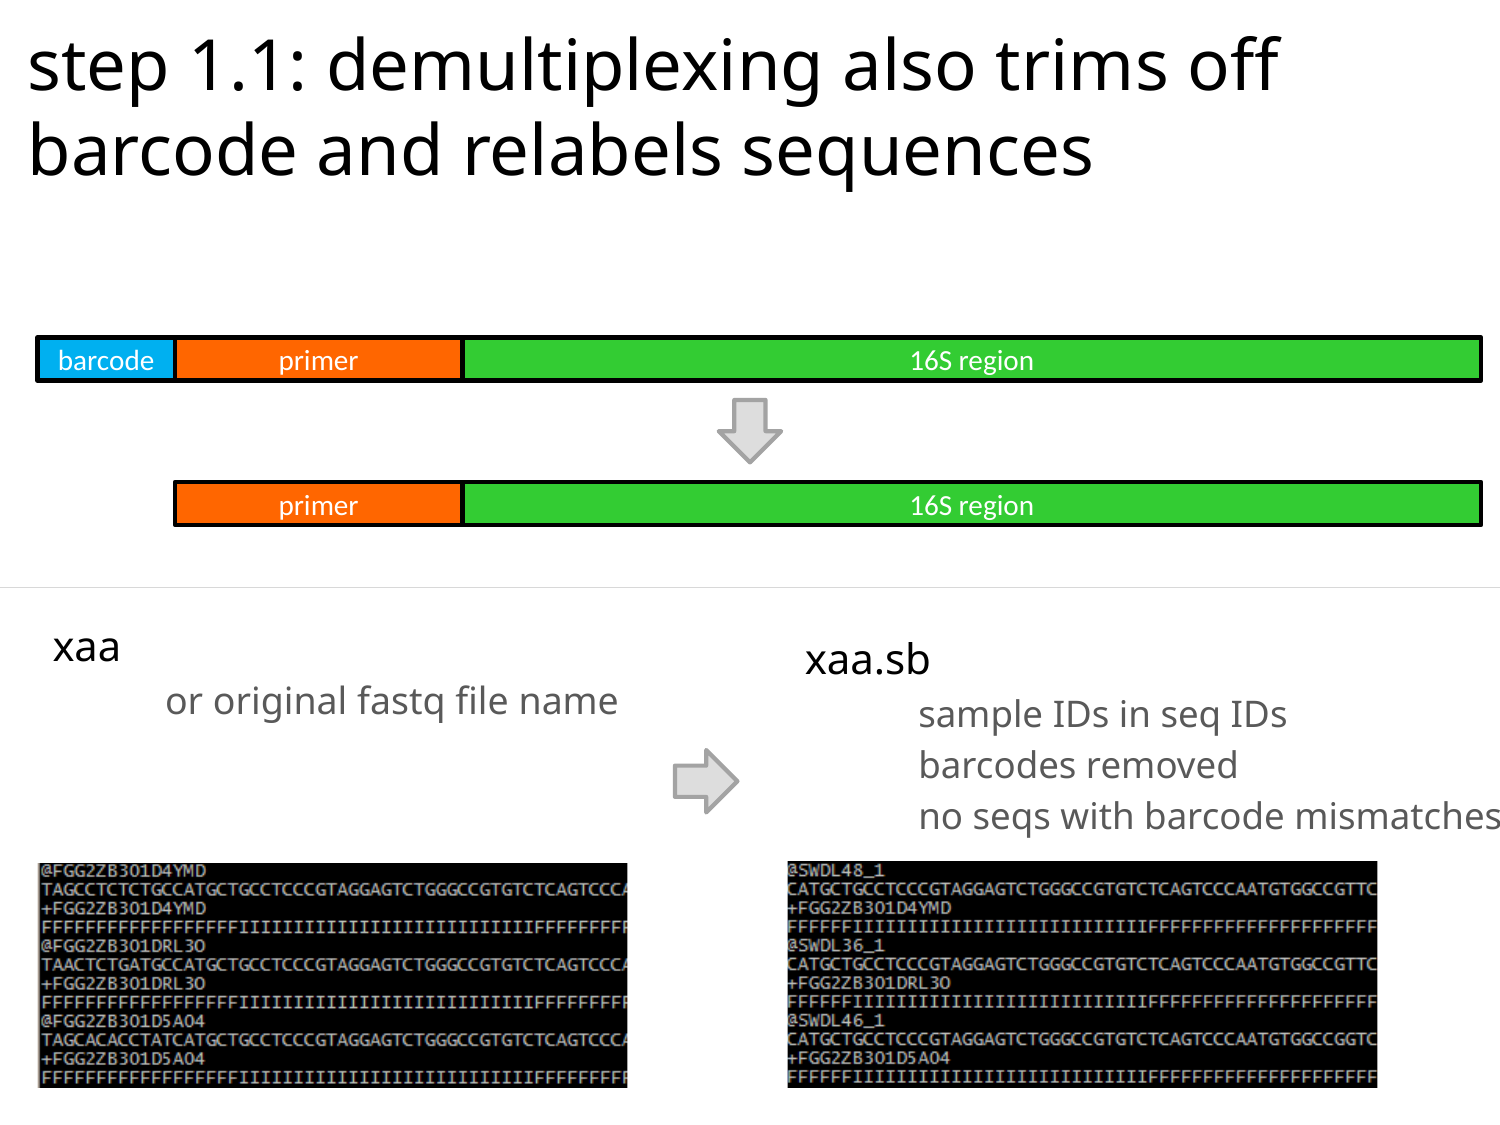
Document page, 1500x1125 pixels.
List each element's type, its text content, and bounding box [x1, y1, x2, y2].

picture [37, 862, 628, 1088]
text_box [174, 481, 1482, 526]
list xaa or original fastq file name [37, 596, 713, 788]
picture [787, 860, 1378, 1088]
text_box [37, 337, 1482, 381]
text_box xaa.sb sample IDs in seq IDs barcodes removed no seqs with barcode mismatches [789, 600, 1500, 875]
title step 1.1: demultiplexing also trims off barcode and relabels sequences [12, 12, 1475, 200]
text_box [716, 397, 784, 465]
text_box [672, 748, 740, 815]
